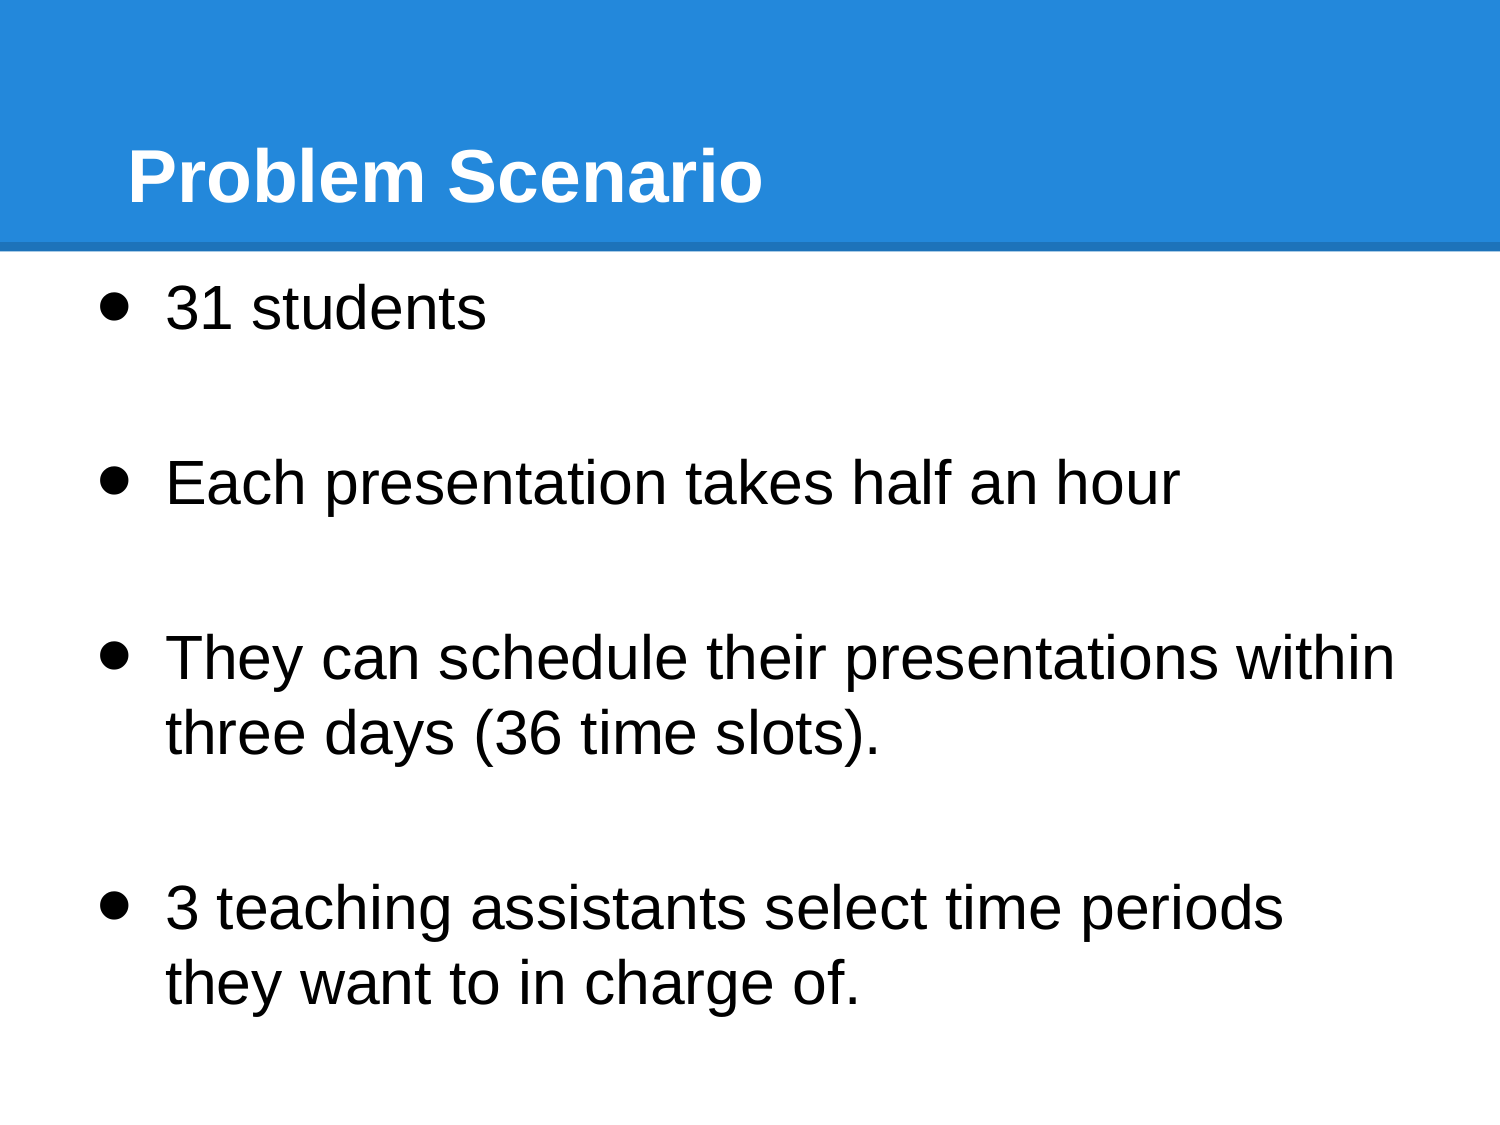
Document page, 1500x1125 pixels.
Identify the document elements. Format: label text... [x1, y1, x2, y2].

list 31 students Each presentation takes half an hour They can schedule their presentations within three days (36 time slots). 3 teaching assistants select time periods they want to in charge of. [75, 252, 1425, 1068]
title Problem Scenario [75, 45, 1425, 233]
